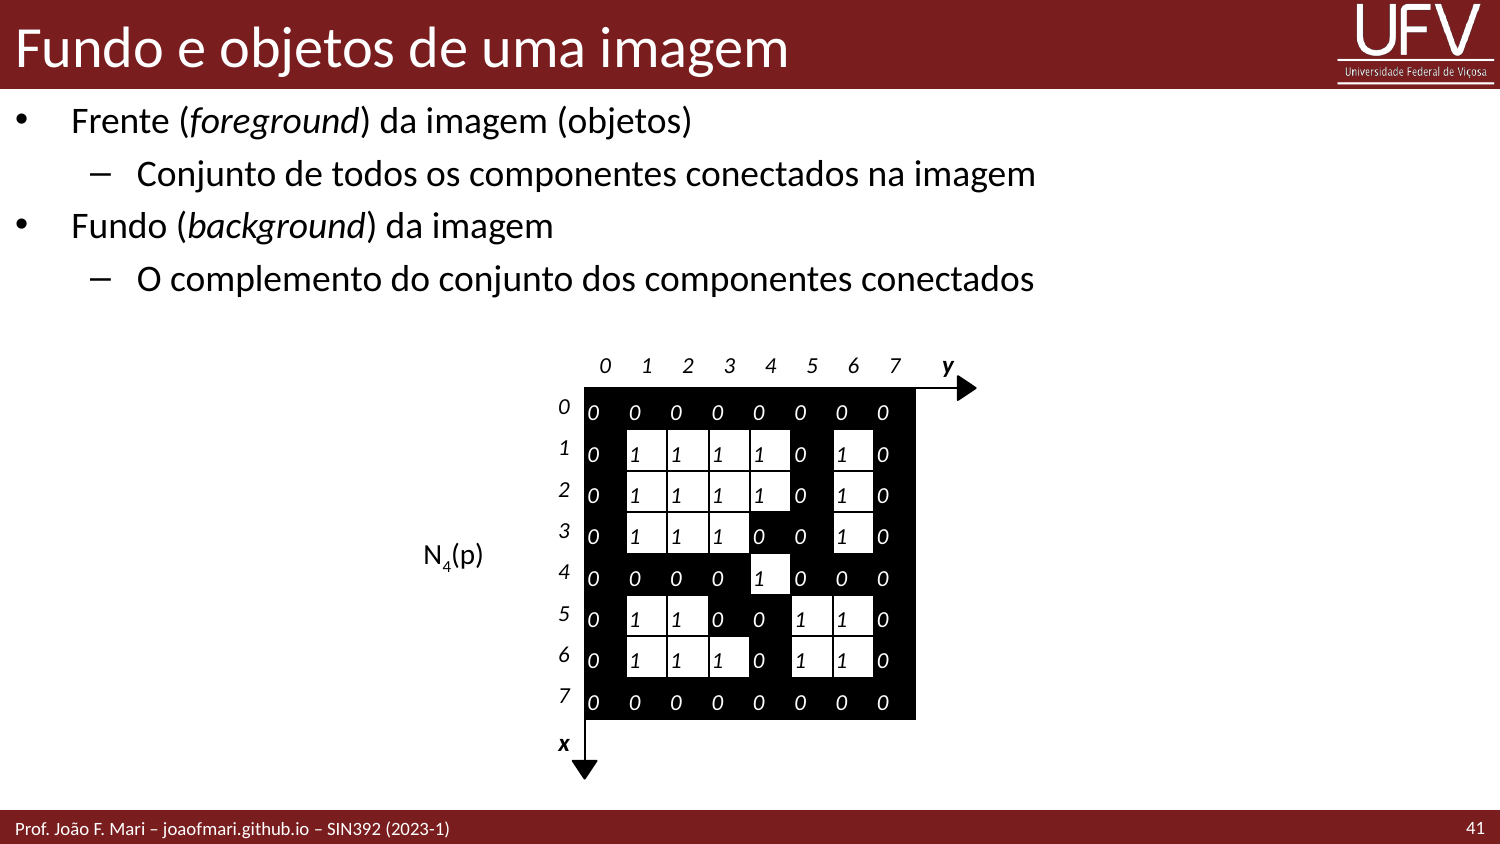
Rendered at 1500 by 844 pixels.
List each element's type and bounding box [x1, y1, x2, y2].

footer [0, 812, 1034, 844]
table_cell [792, 637, 832, 677]
table_cell [834, 596, 873, 635]
table_cell [627, 678, 666, 718]
list [0, 88, 1500, 812]
slide_number [1328, 811, 1500, 844]
table_cell [751, 430, 790, 470]
table_cell [710, 513, 749, 553]
table_cell [834, 513, 873, 553]
table_cell [627, 472, 666, 511]
table_cell [834, 389, 873, 429]
table_cell [627, 554, 666, 594]
table_cell [792, 678, 832, 718]
table_cell [668, 430, 708, 470]
table_cell [875, 389, 914, 429]
table_cell [875, 637, 914, 677]
table_cell [586, 554, 625, 594]
table_cell [668, 637, 708, 677]
table_cell [751, 554, 790, 594]
table_cell [834, 554, 873, 594]
table_cell [586, 637, 625, 677]
table_cell [751, 637, 790, 677]
table_cell [875, 596, 914, 635]
table_cell [710, 637, 749, 677]
table_cell [834, 678, 873, 718]
table_cell [875, 554, 914, 594]
table_cell [875, 678, 914, 718]
table_cell [751, 472, 790, 511]
text_box [955, 374, 978, 402]
table_cell [586, 678, 625, 718]
table_cell [792, 596, 832, 635]
table_cell [792, 389, 832, 429]
table_cell [710, 678, 749, 718]
table_cell [751, 389, 790, 429]
title [0, 0, 1500, 88]
table_cell [586, 472, 625, 511]
table_cell [792, 513, 832, 553]
text_box [408, 528, 499, 583]
table_cell [586, 513, 625, 553]
table_cell [792, 554, 832, 594]
table_cell [668, 513, 708, 553]
table_cell [668, 678, 708, 718]
table_cell [668, 554, 708, 594]
table_cell [792, 430, 832, 470]
table_cell [586, 389, 625, 429]
table_cell [834, 430, 873, 470]
table_cell [710, 389, 749, 429]
table_cell [668, 596, 708, 635]
table_cell [586, 430, 625, 470]
table_cell [834, 637, 873, 677]
table_cell [627, 513, 666, 553]
table_cell [710, 554, 749, 594]
table_cell [627, 637, 666, 677]
table_cell [627, 430, 666, 470]
table_header [543, 347, 957, 388]
text_box [570, 758, 599, 781]
table_cell [710, 596, 749, 635]
table_cell [543, 388, 584, 760]
table_cell [586, 596, 625, 635]
table_cell [751, 596, 790, 635]
table_cell [751, 513, 790, 553]
table_cell [586, 389, 957, 760]
table_cell [627, 596, 666, 635]
table_cell [751, 678, 790, 718]
table_cell [710, 472, 749, 511]
table_cell [875, 513, 914, 553]
table_cell [792, 472, 832, 511]
table_cell [875, 430, 914, 470]
table_cell [834, 472, 873, 511]
table_cell [627, 389, 666, 429]
table_cell [668, 472, 708, 511]
table_cell [710, 430, 749, 470]
table_cell [875, 472, 914, 511]
table_cell [668, 389, 708, 429]
